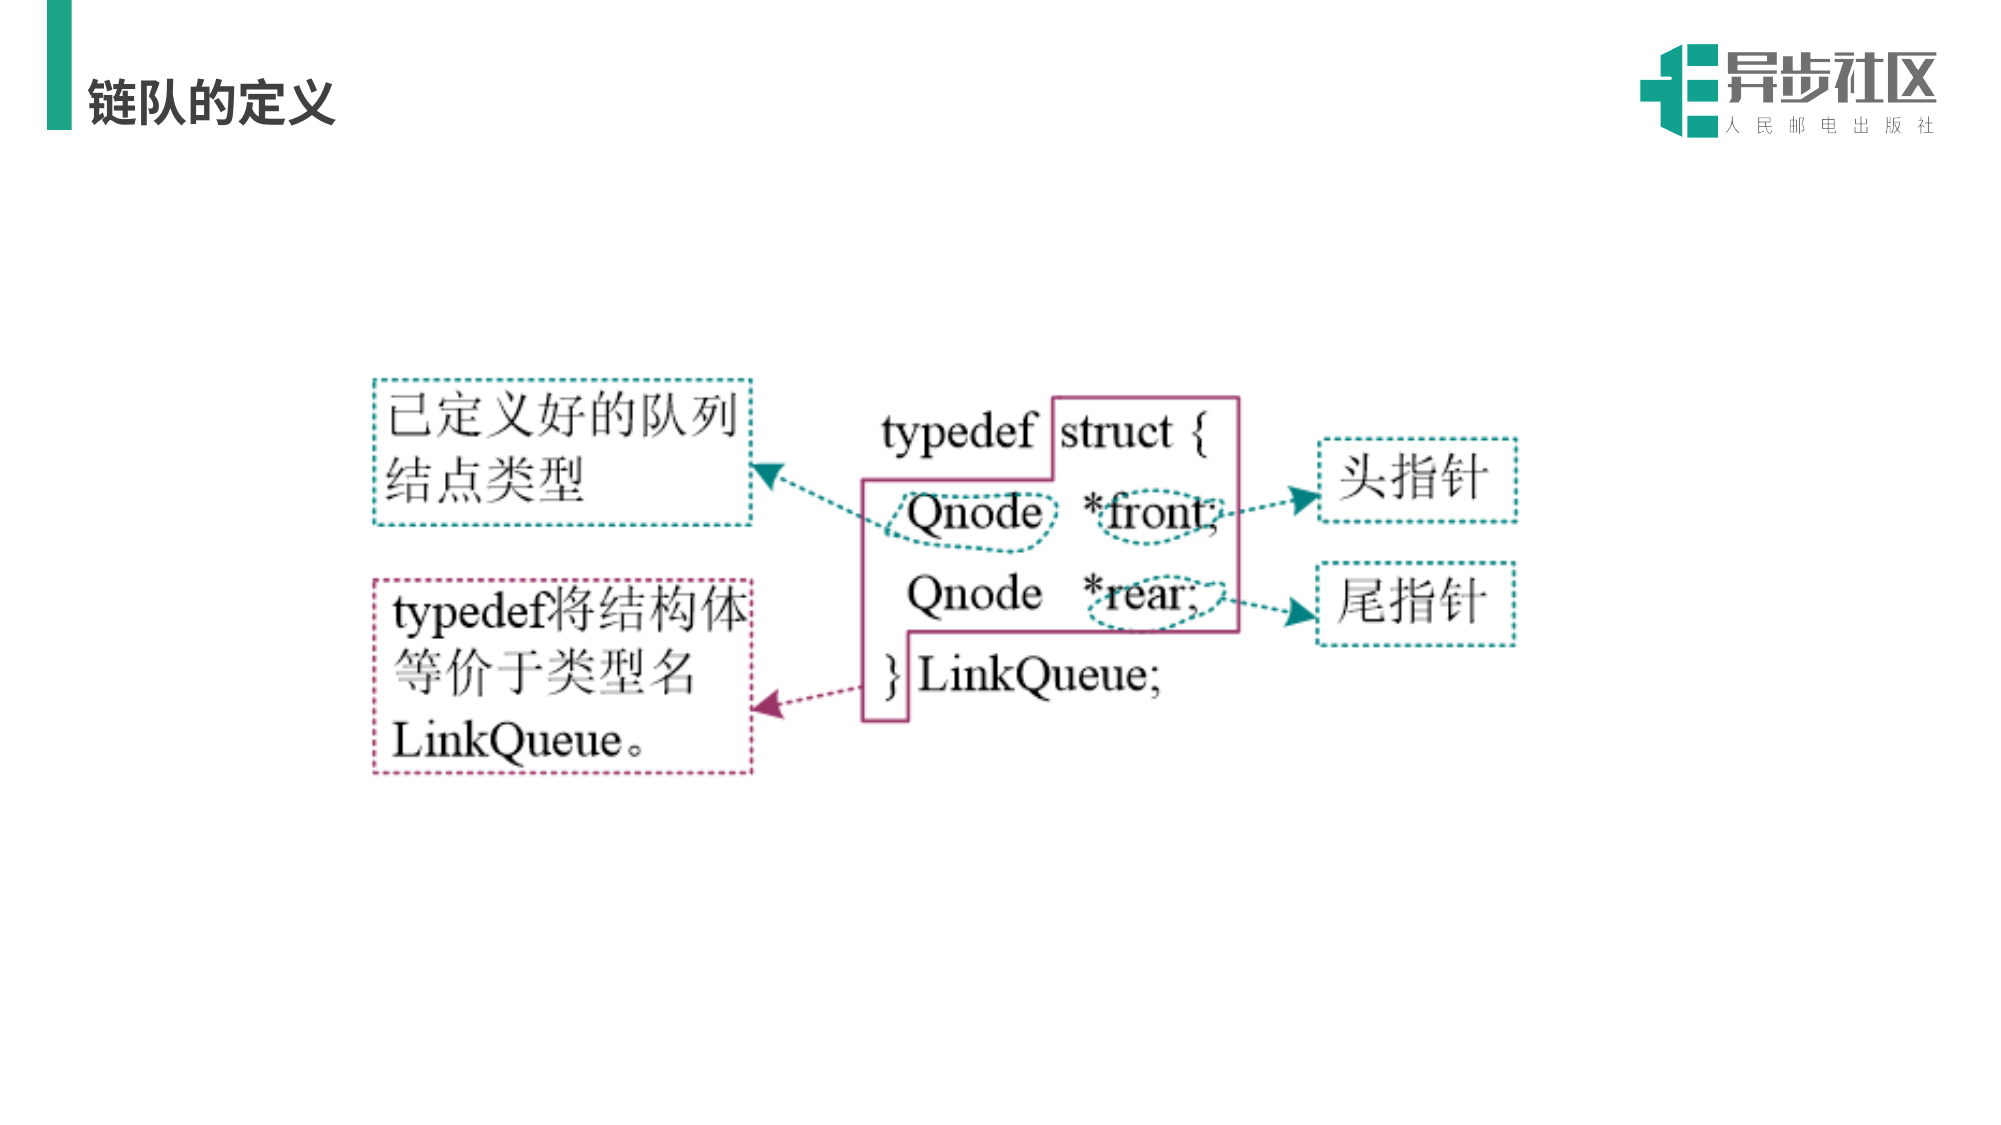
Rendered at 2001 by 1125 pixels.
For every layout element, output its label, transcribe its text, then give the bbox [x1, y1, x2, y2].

text_box 链队的定义 [73, 64, 353, 139]
picture [1639, 36, 1948, 151]
picture [356, 368, 1535, 781]
text_box [46, 0, 73, 131]
